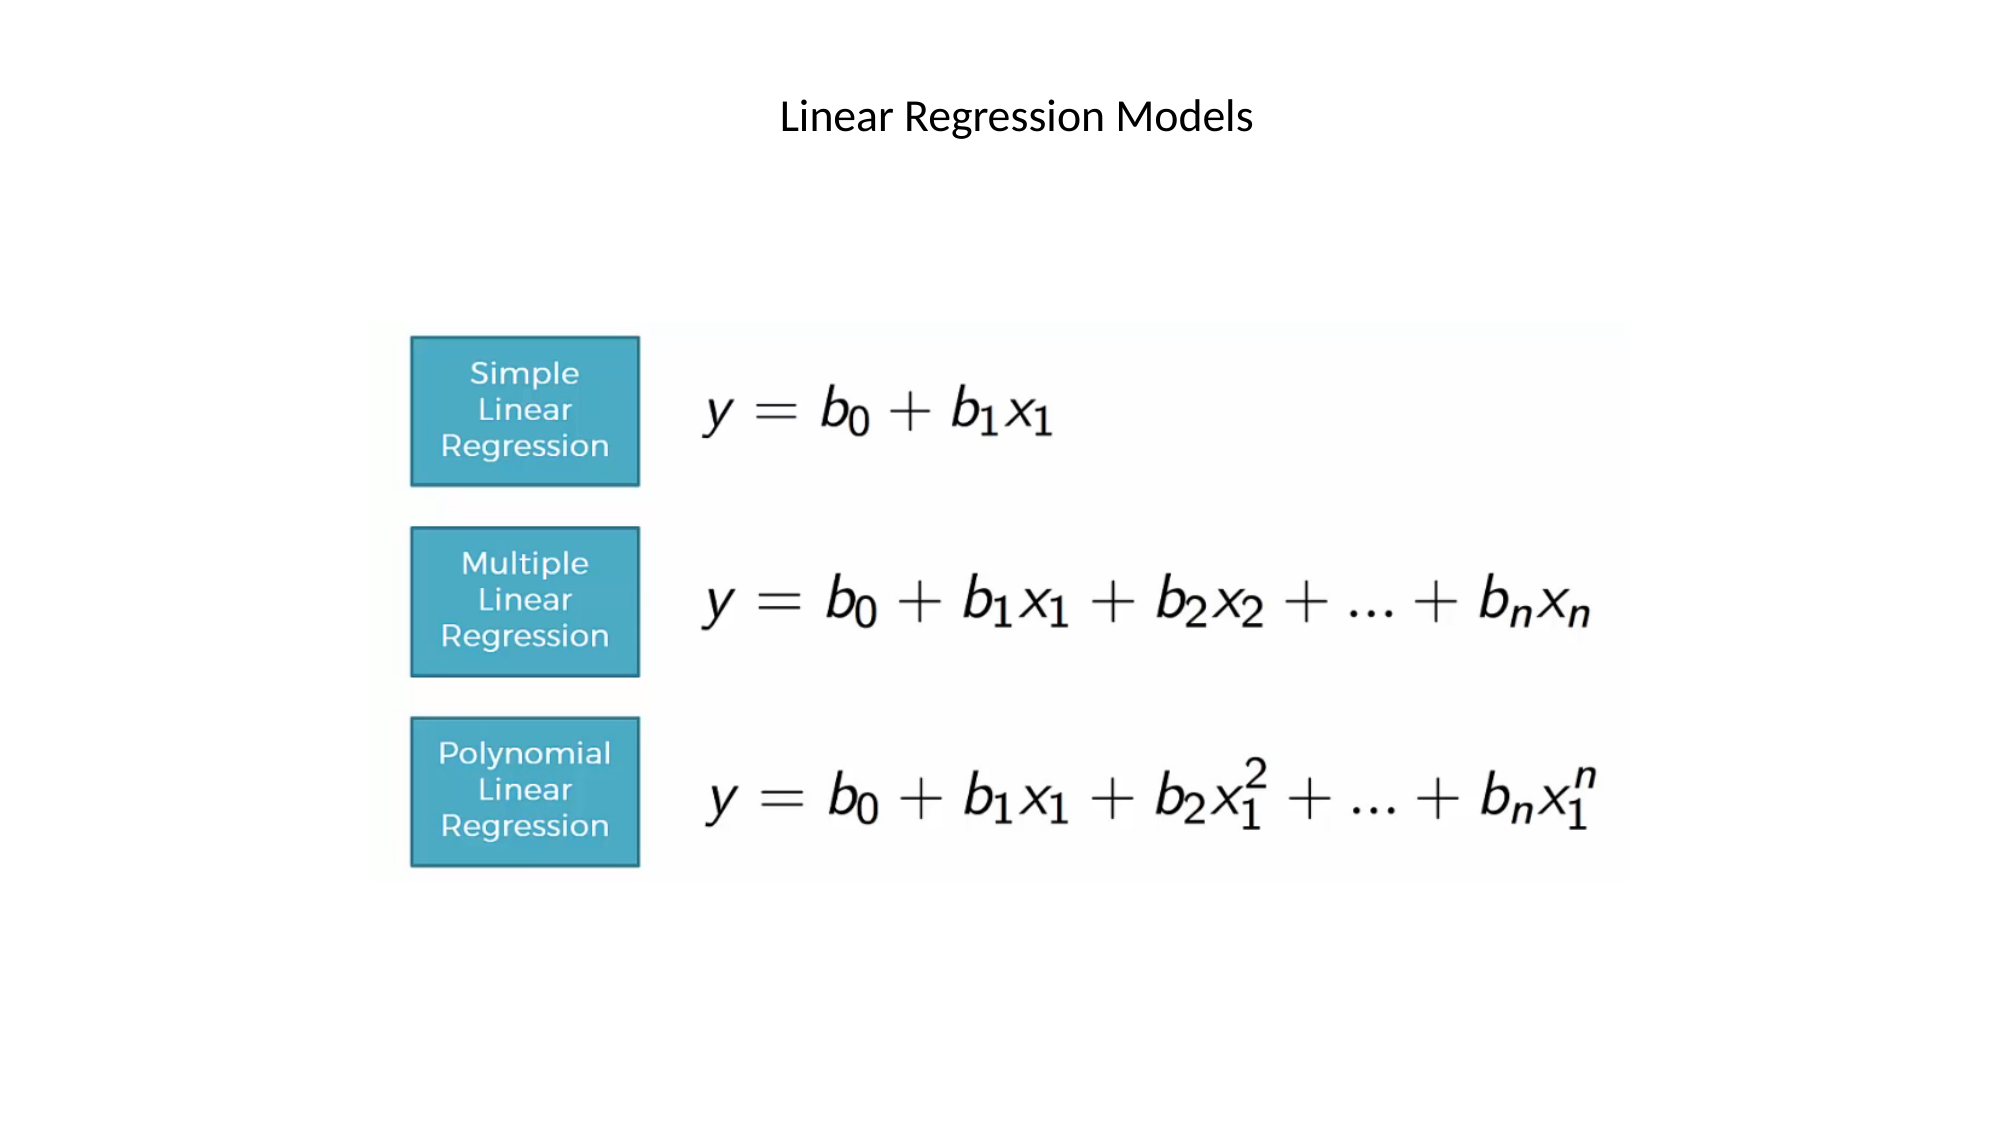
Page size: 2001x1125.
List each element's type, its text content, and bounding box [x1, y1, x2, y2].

picture [370, 322, 1630, 882]
text_box Linear Regression Models [161, 78, 1873, 149]
